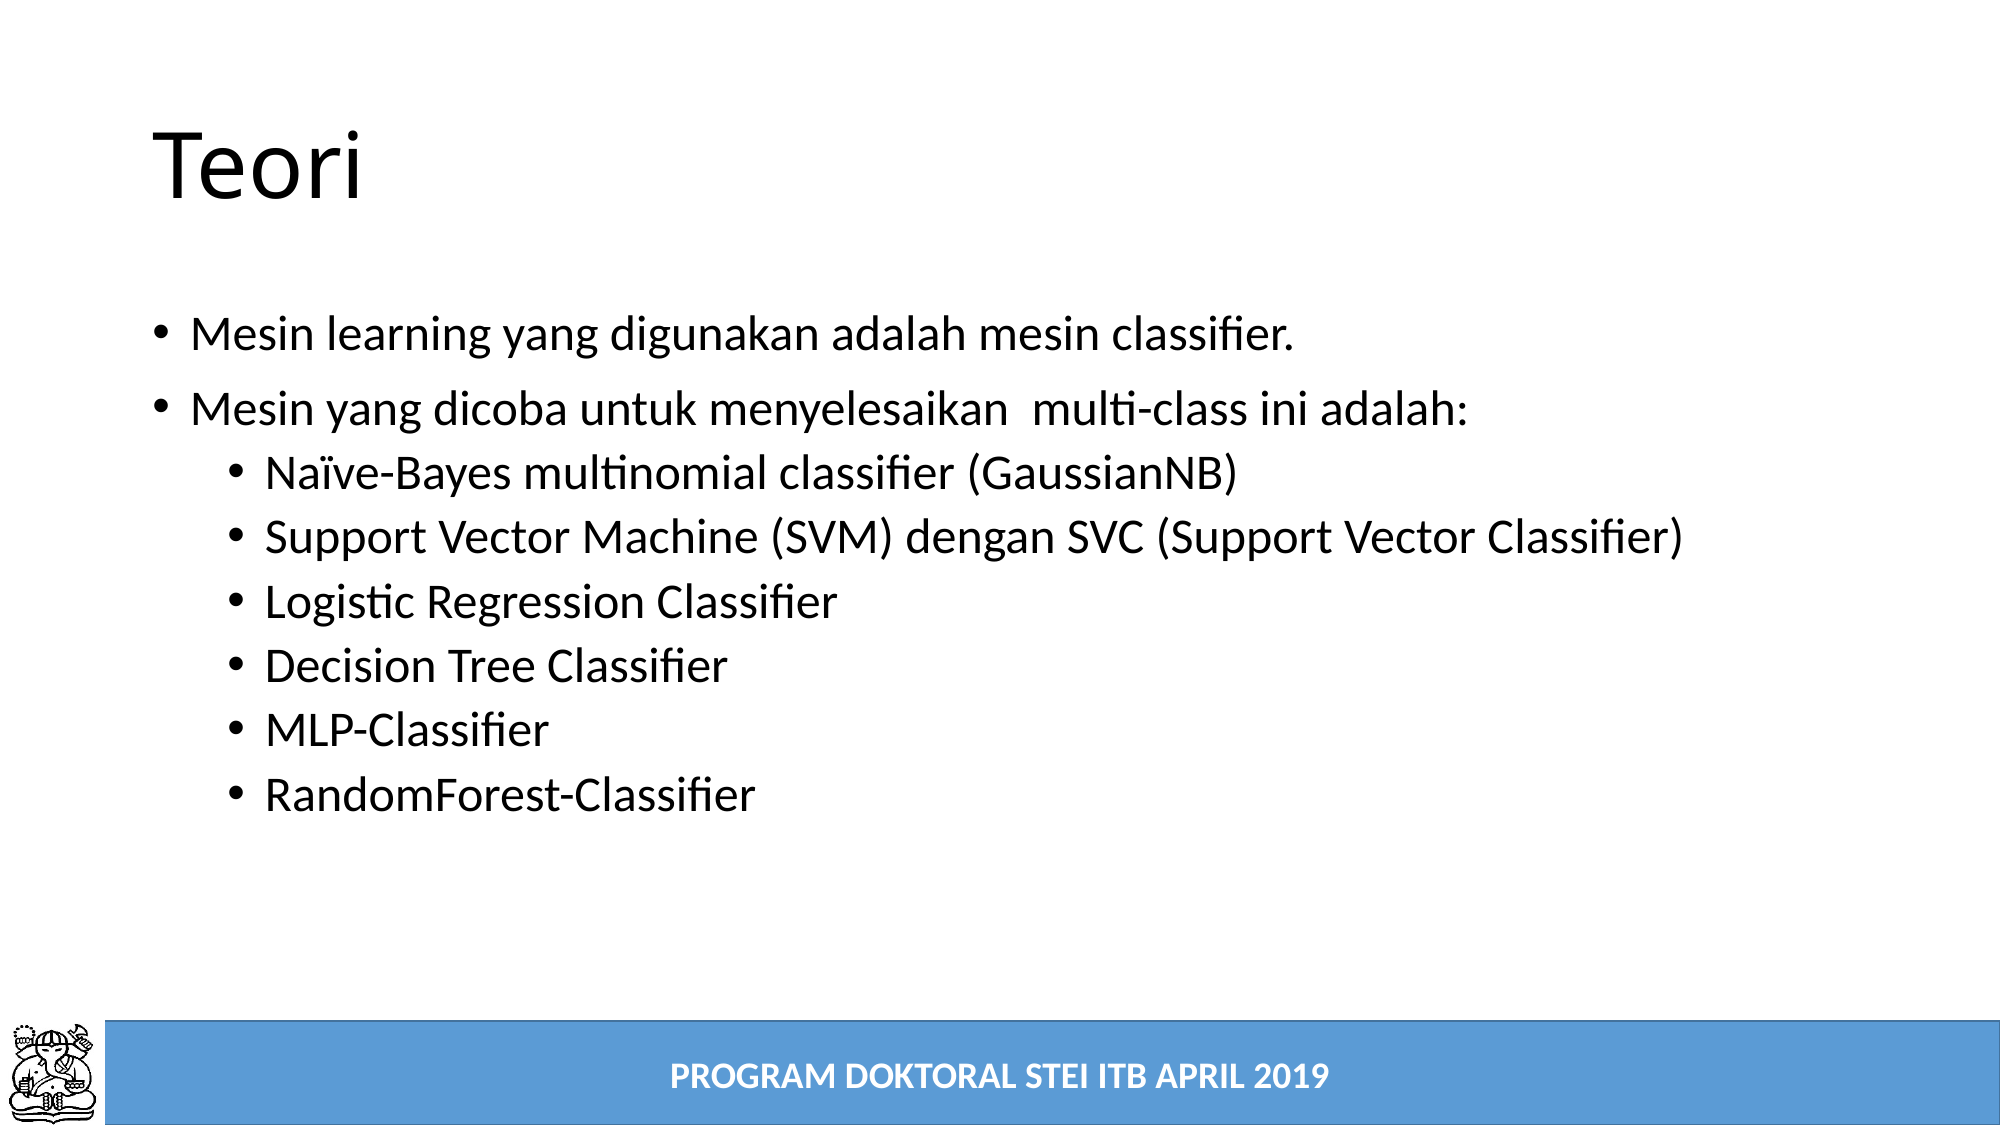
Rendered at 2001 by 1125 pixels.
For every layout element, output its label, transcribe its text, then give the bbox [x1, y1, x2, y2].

list Mesin learning yang digunakan adalah mesin classifier. Mesin yang dicoba untuk menyelesaikan multi-class ini adalah: Naïve-Bayes multinomial classifier (GaussianNB) Support Vector Machine (SVM) dengan SVC (Support Vector Classifier) Logistic Regression Classifier Decision Tree Classifier MLP-Classifier RandomForest-Classifier [137, 299, 1863, 1014]
title Teori [137, 59, 1863, 278]
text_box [0, 1016, 2000, 1125]
